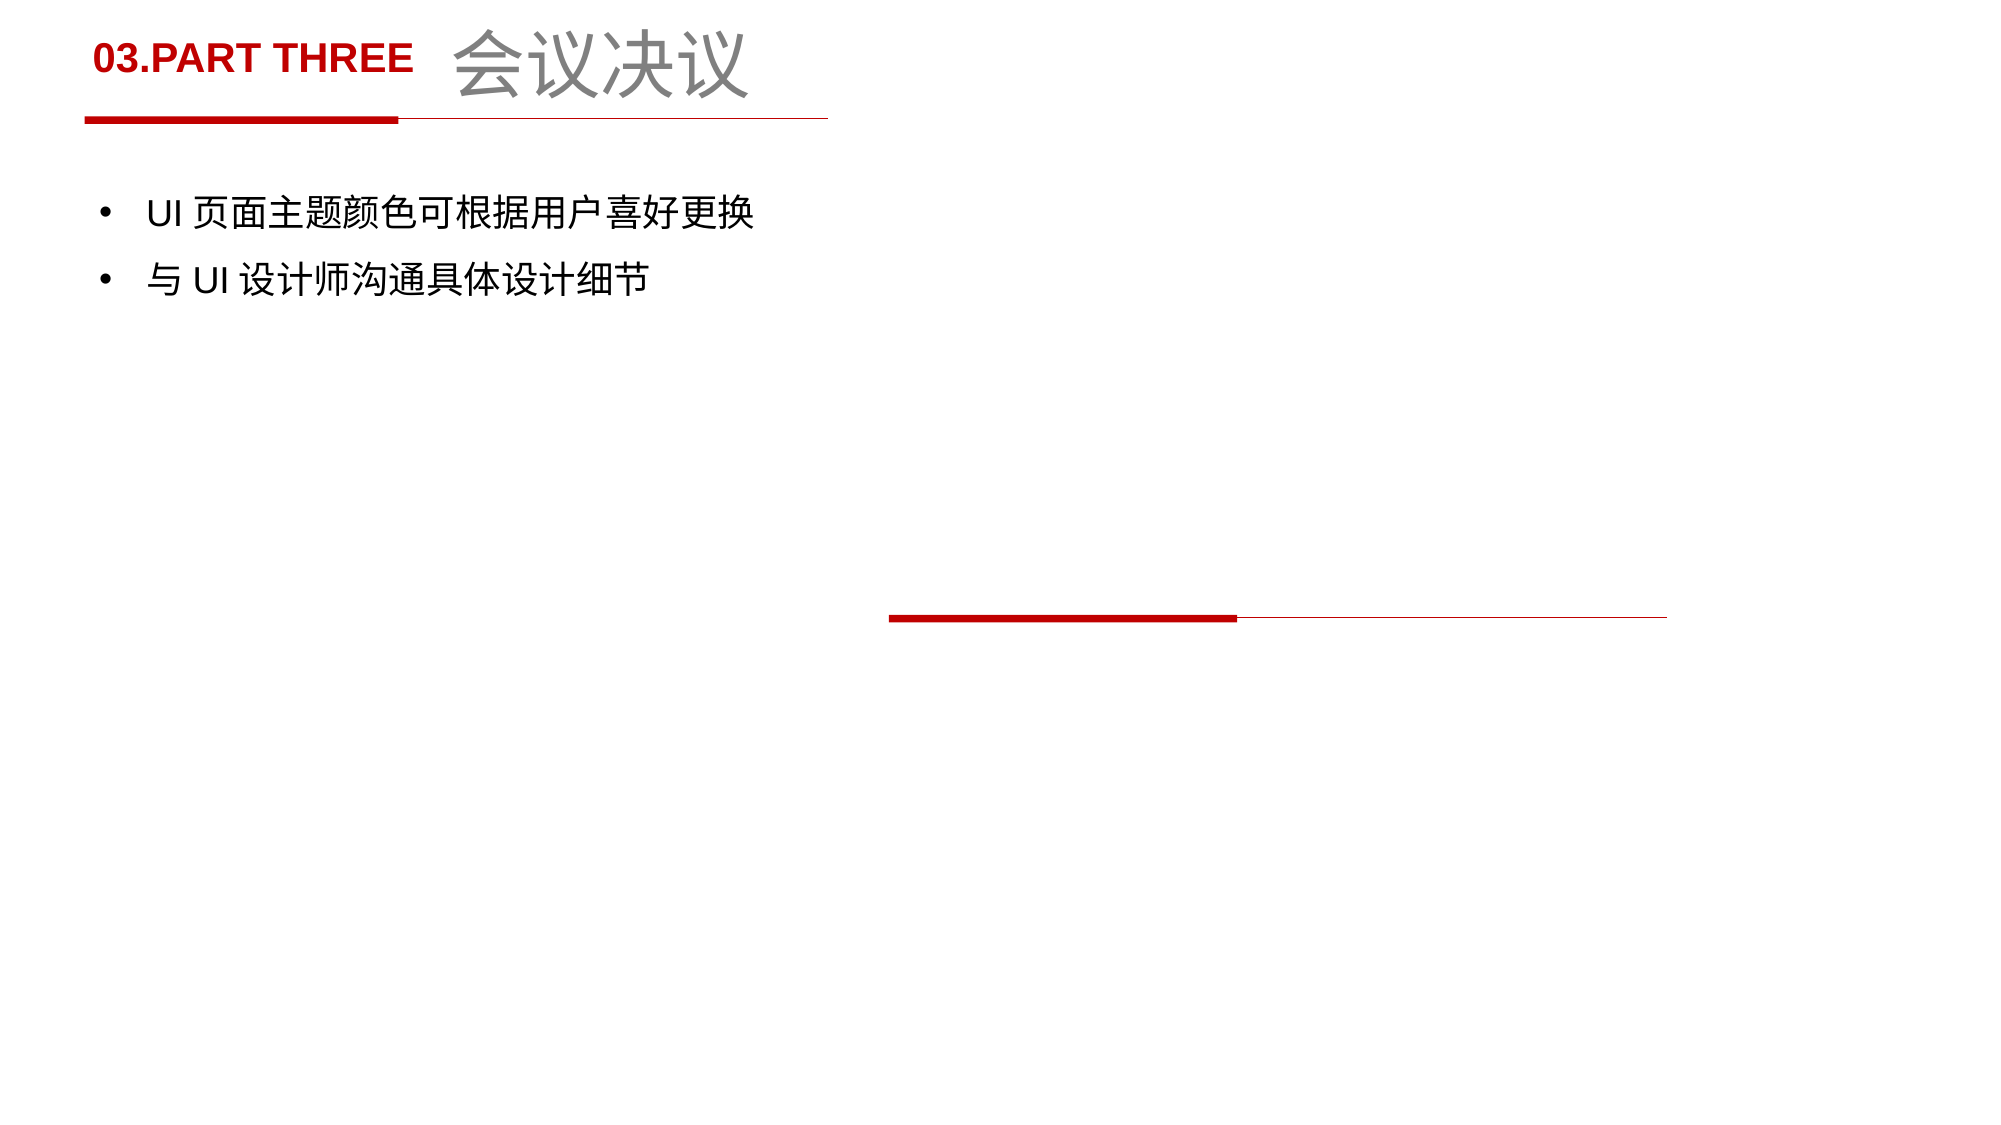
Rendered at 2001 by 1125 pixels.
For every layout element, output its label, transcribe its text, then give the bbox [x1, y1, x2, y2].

list 03.PART THREE [35, 28, 436, 117]
text_box [83, 117, 399, 125]
title 会议决议 [436, 19, 867, 117]
text_box UI页面主题颜色可根据用户喜好更换 与UI设计师沟通具体设计细节 [84, 158, 1000, 377]
